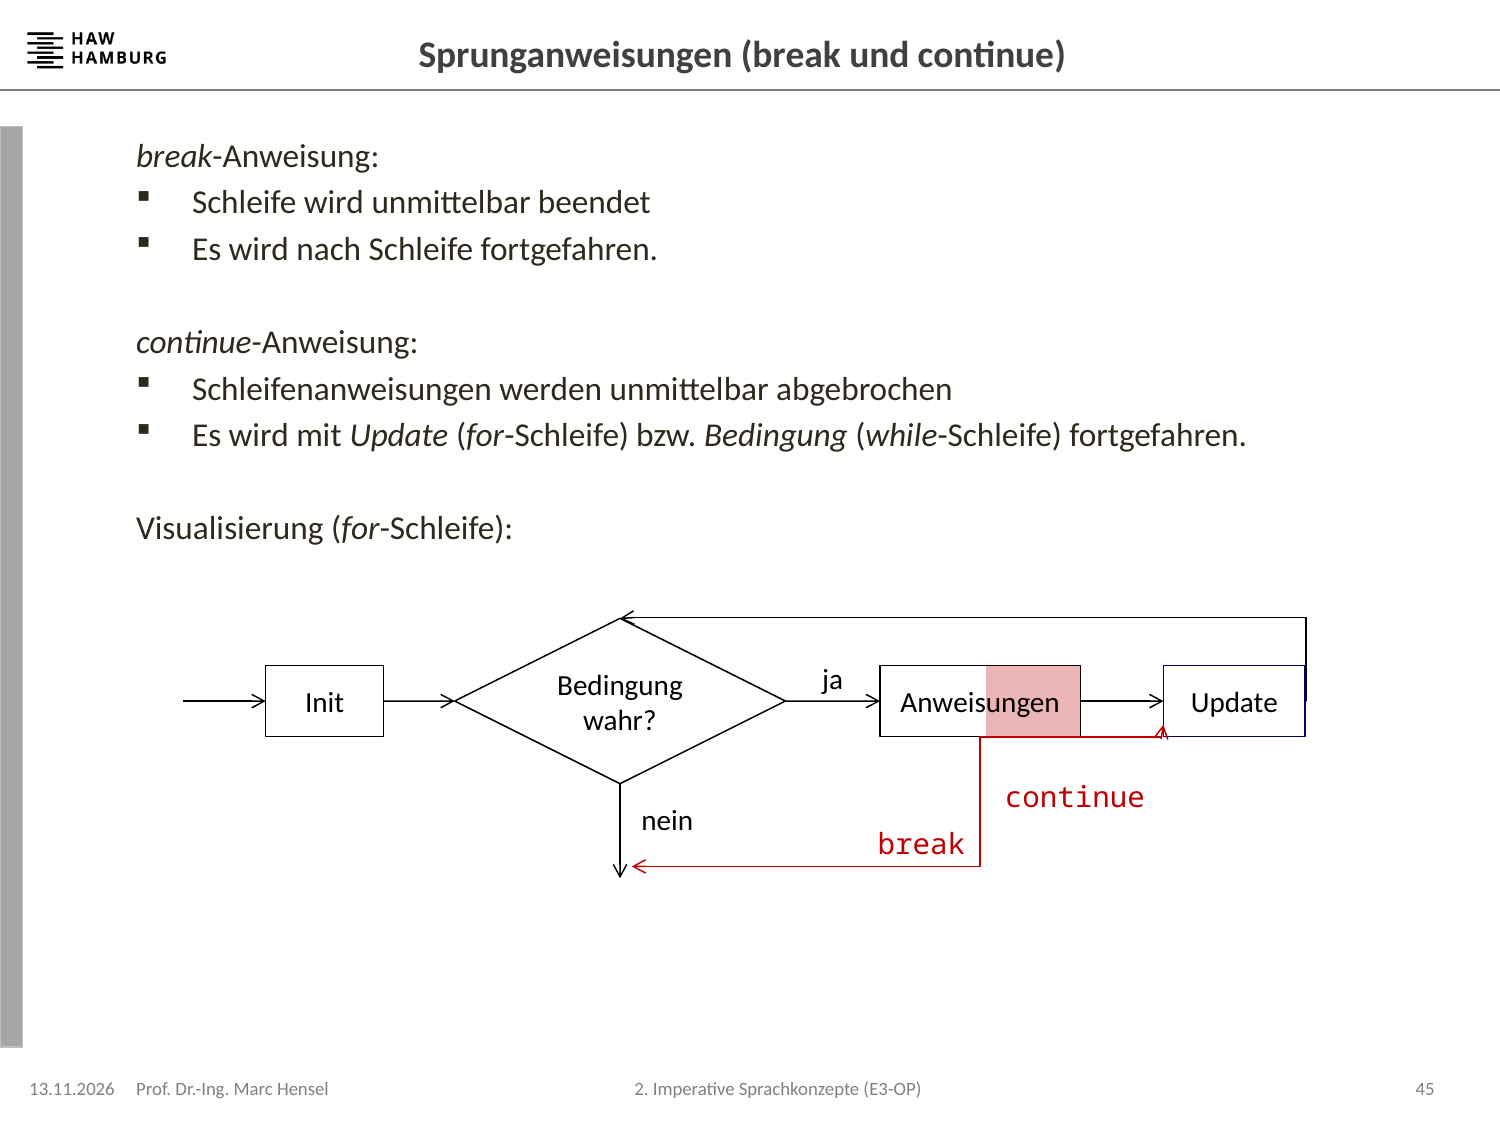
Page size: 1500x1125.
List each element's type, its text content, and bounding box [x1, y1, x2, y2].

text_box Bedingung wahr? [453, 616, 735, 782]
slide_number 45 [1338, 1076, 1435, 1100]
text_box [740, 627, 872, 976]
text_box Anweisungen [878, 709, 1060, 739]
picture [15, 20, 177, 80]
text_box continue [984, 758, 1165, 833]
footer Prof. Dr.-Ing. Marc Hensel [135, 1076, 362, 1100]
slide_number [22, 1076, 135, 1100]
text_box Update [1161, 707, 1307, 739]
text_box break [877, 805, 1000, 880]
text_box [619, 618, 1306, 702]
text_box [1065, 638, 1078, 823]
title Sprunganweisungen (break und continue) [185, 22, 1315, 83]
list break-Anweisung: Schleife wird unmittelbar beendet Es wird nach Schleife fortgefahren. continue-Anweisung: Schleifenanweisungen werden unmittelbar abgebrochen Es wird mit Update (for-Schleife) bzw. Bedingung (while-Schleife) fortgefahren. Visualisierung (for-Schleife): [135, 126, 1436, 1048]
text_box nein [606, 782, 728, 857]
text_box Init [264, 664, 386, 739]
